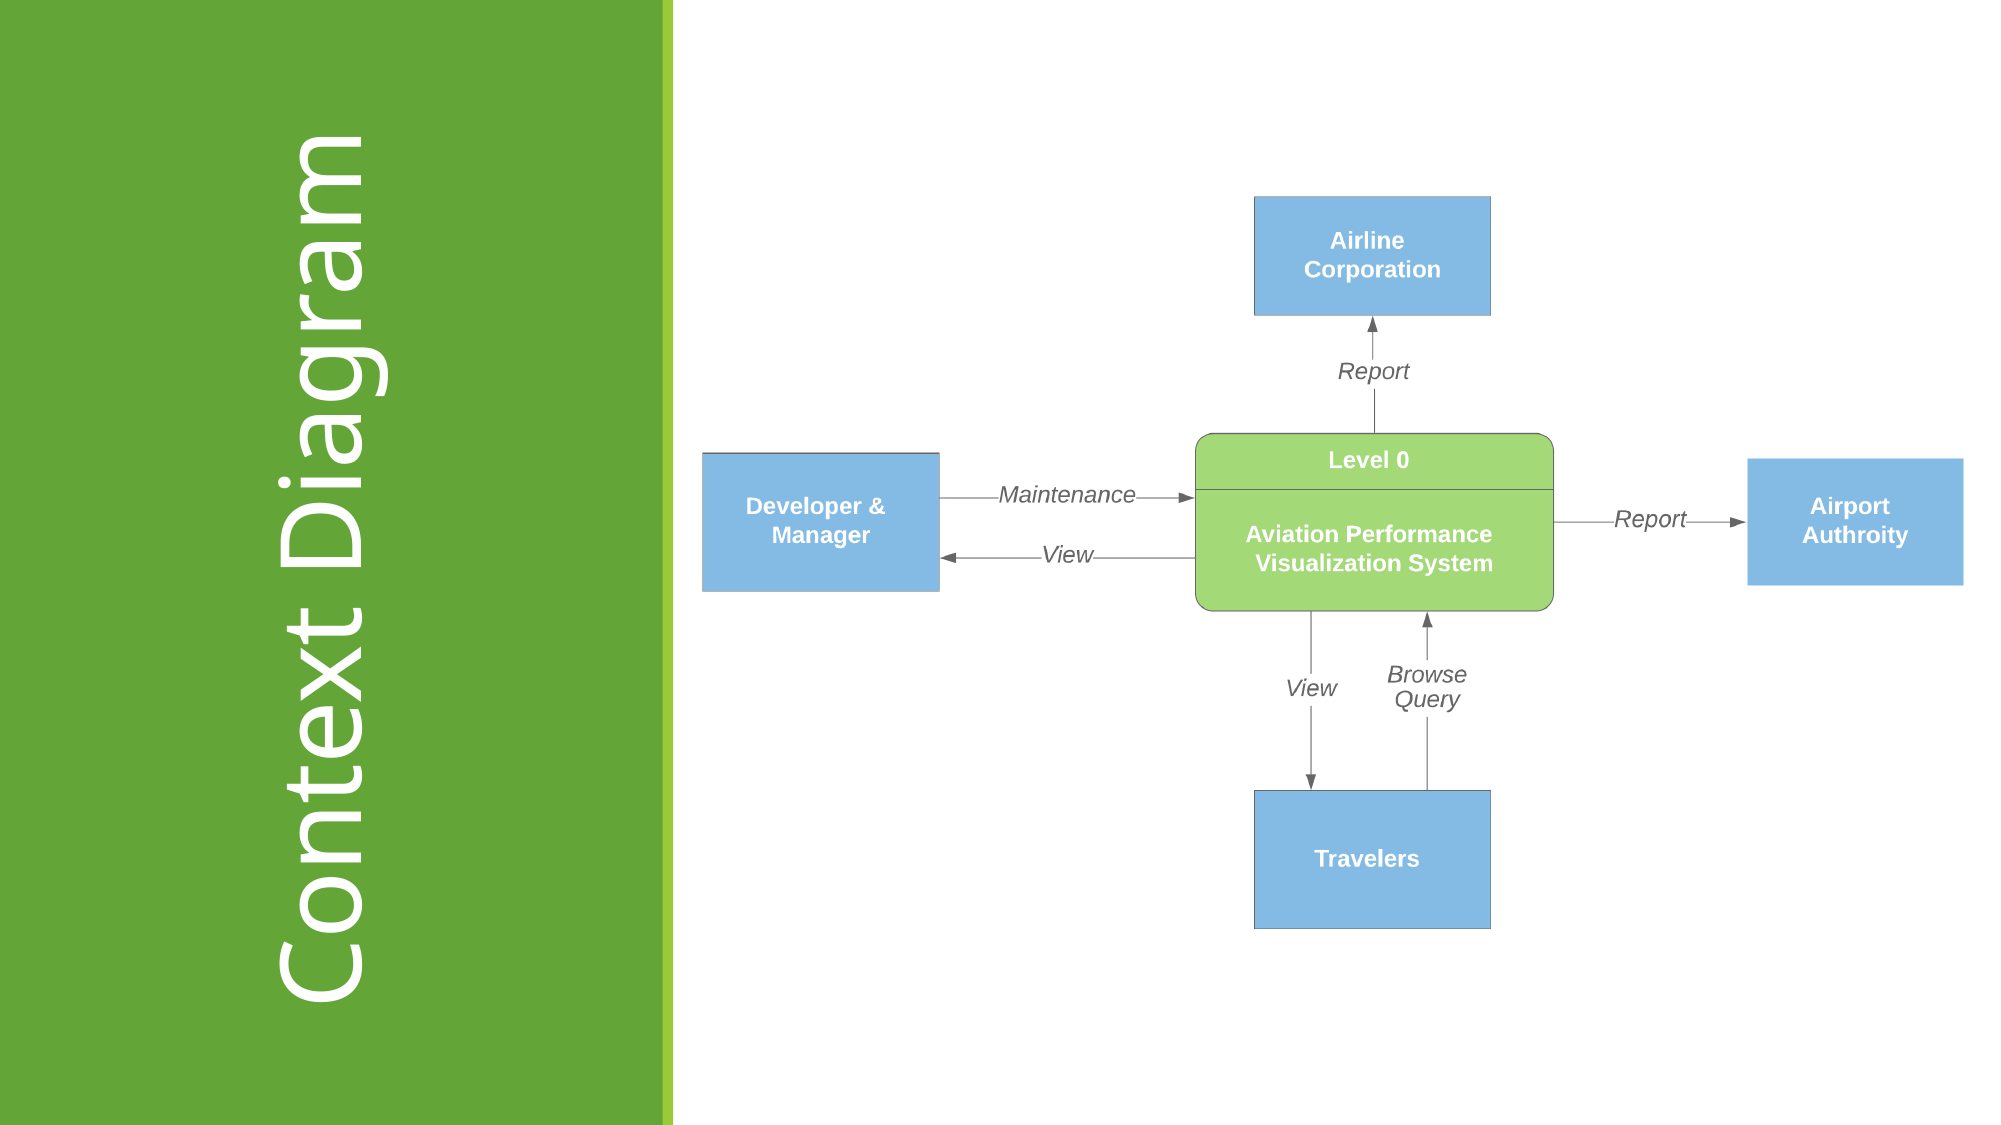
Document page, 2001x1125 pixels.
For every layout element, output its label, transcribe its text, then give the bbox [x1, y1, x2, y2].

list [682, 176, 1992, 946]
title Context Diagram [254, 39, 393, 1099]
